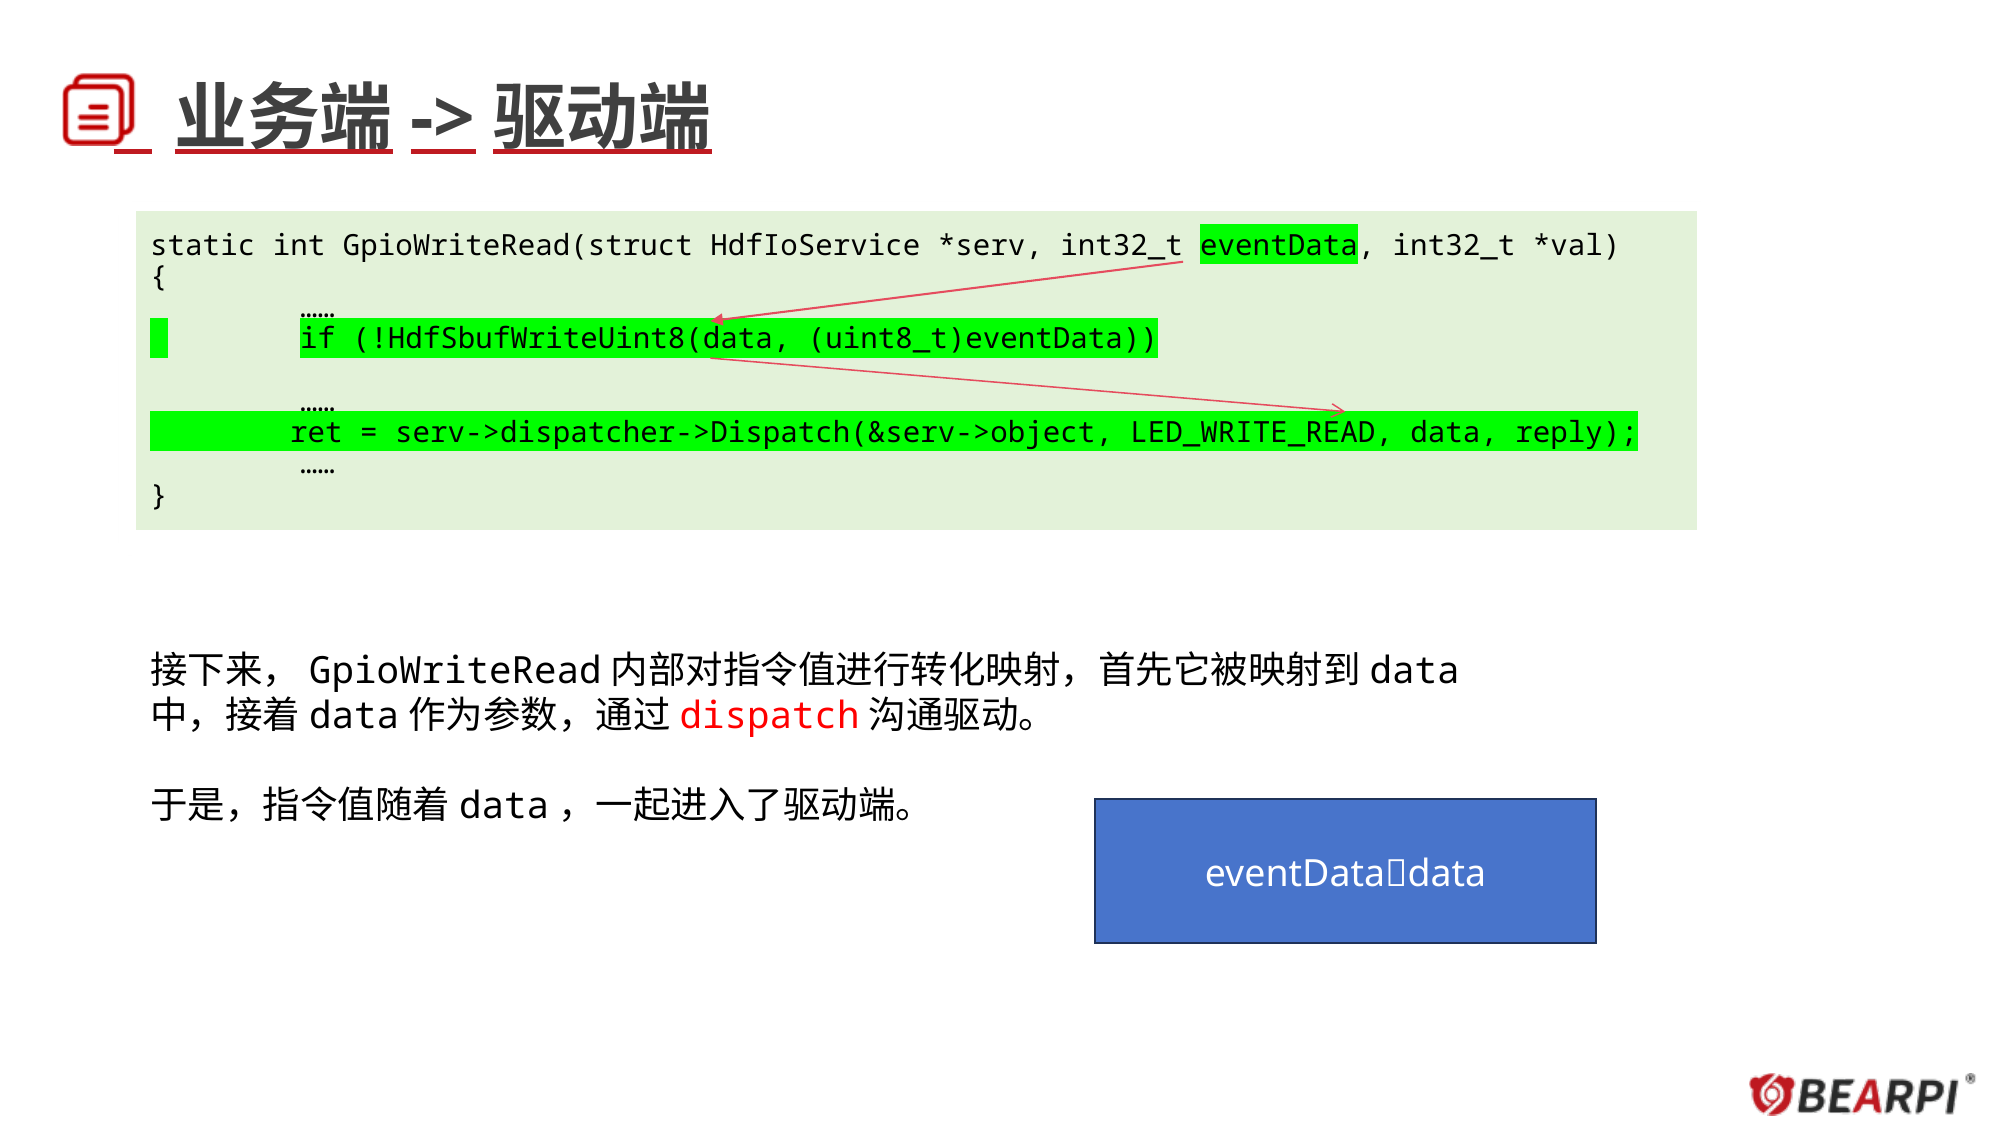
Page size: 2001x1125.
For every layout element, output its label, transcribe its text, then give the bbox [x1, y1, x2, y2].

picture [61, 71, 136, 147]
text_box 业务端->驱动端 [0, 70, 1120, 166]
text_box 接下来，GpioWriteRead内部对指令值进行转化映射，首先它被映射到data中，接着data作为参数，通过dispatch沟通驱动。 于是，指令值随着data，一起进入了驱动端。 [135, 638, 1477, 834]
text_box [709, 357, 1346, 413]
text_box static int GpioWriteRead(struct HdfIoService *serv, int32_t eventData, int32_t *val) { …… if (!HdfSbufWriteUint8(data, (uint8_t)eventData)) …… ret = serv->dispatcher->Dispatch(&serv->object, LED_WRITE_READ, data, reply); …… } [134, 209, 1699, 532]
text_box eventDatadata [1094, 798, 1597, 944]
picture [1749, 1073, 1978, 1116]
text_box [709, 261, 1184, 322]
